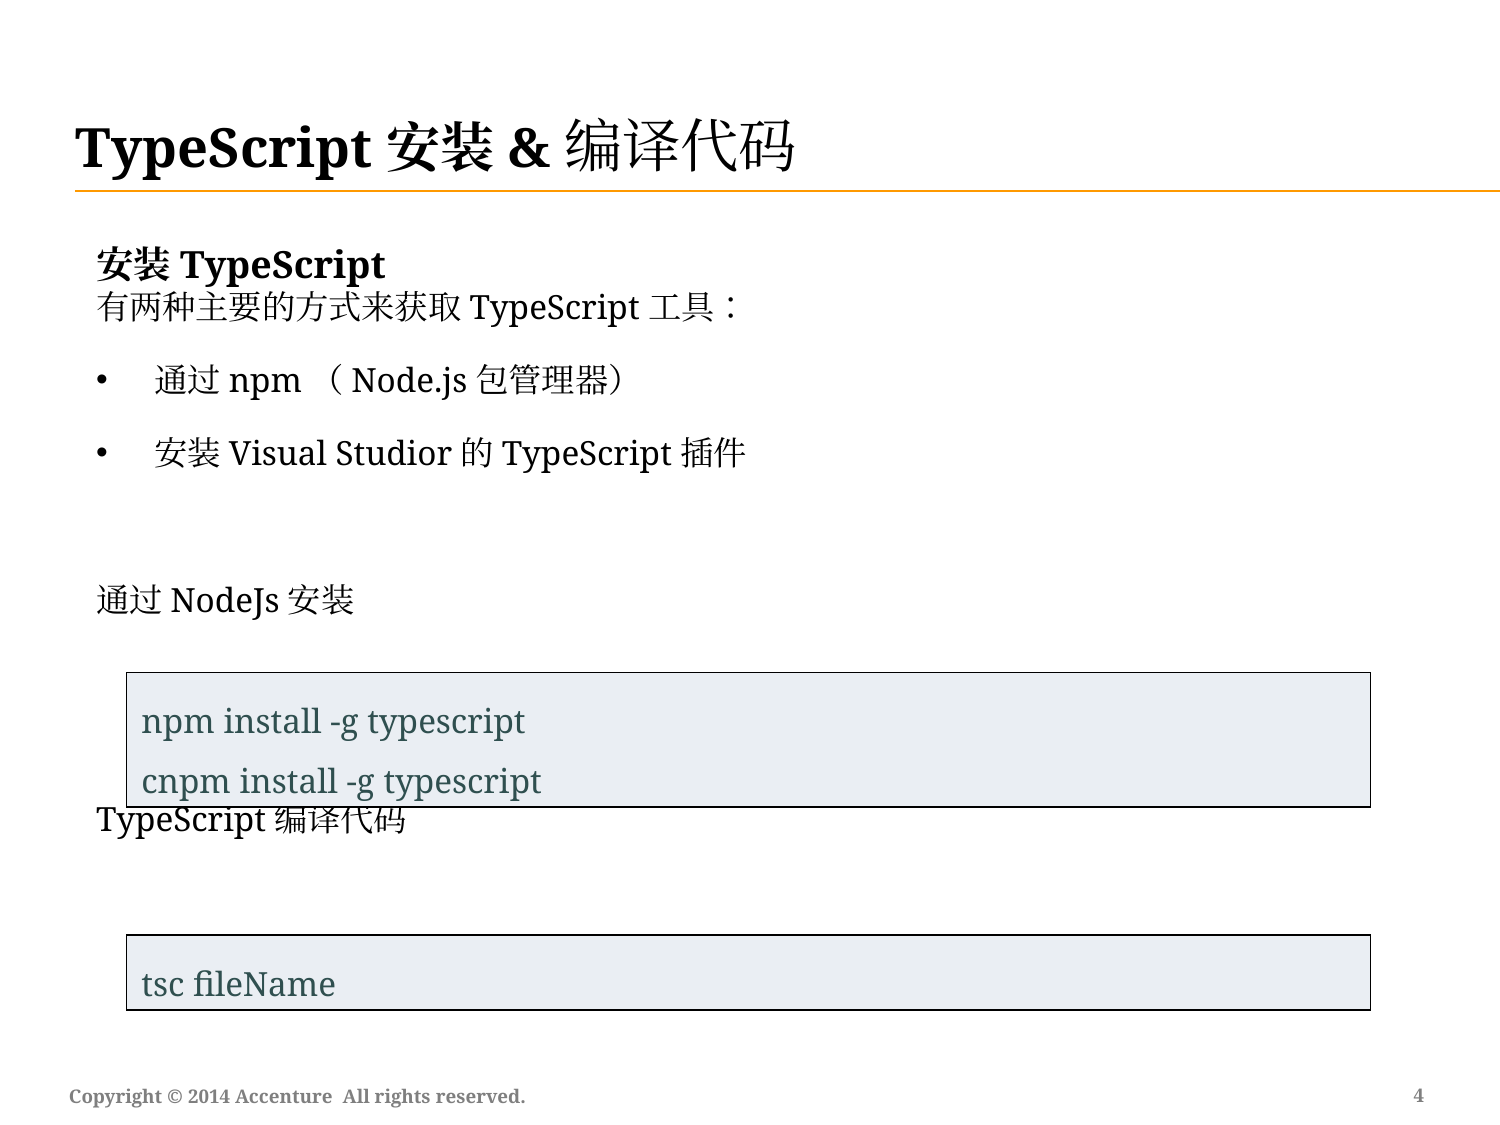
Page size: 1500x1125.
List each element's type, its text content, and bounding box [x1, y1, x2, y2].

text_box 安装TypeScript 有两种主要的方式来获取TypeScript工具： 通过npm（Node.js包管理器） 安装Visual Studior的TypeScript插件 通过NodeJs安装 TypeScript编译代码 [81, 233, 1424, 1110]
text_box tsc fileName [126, 935, 1371, 1010]
text_box npm install -g typescript cnpm install -g typescript [126, 672, 1371, 808]
title TypeScript安装&编译代码 [75, 87, 1422, 217]
text_box 3 [1336, 1076, 1424, 1117]
text_box Copyright © 2014 Accenture All rights reserved. [43, 1077, 566, 1116]
